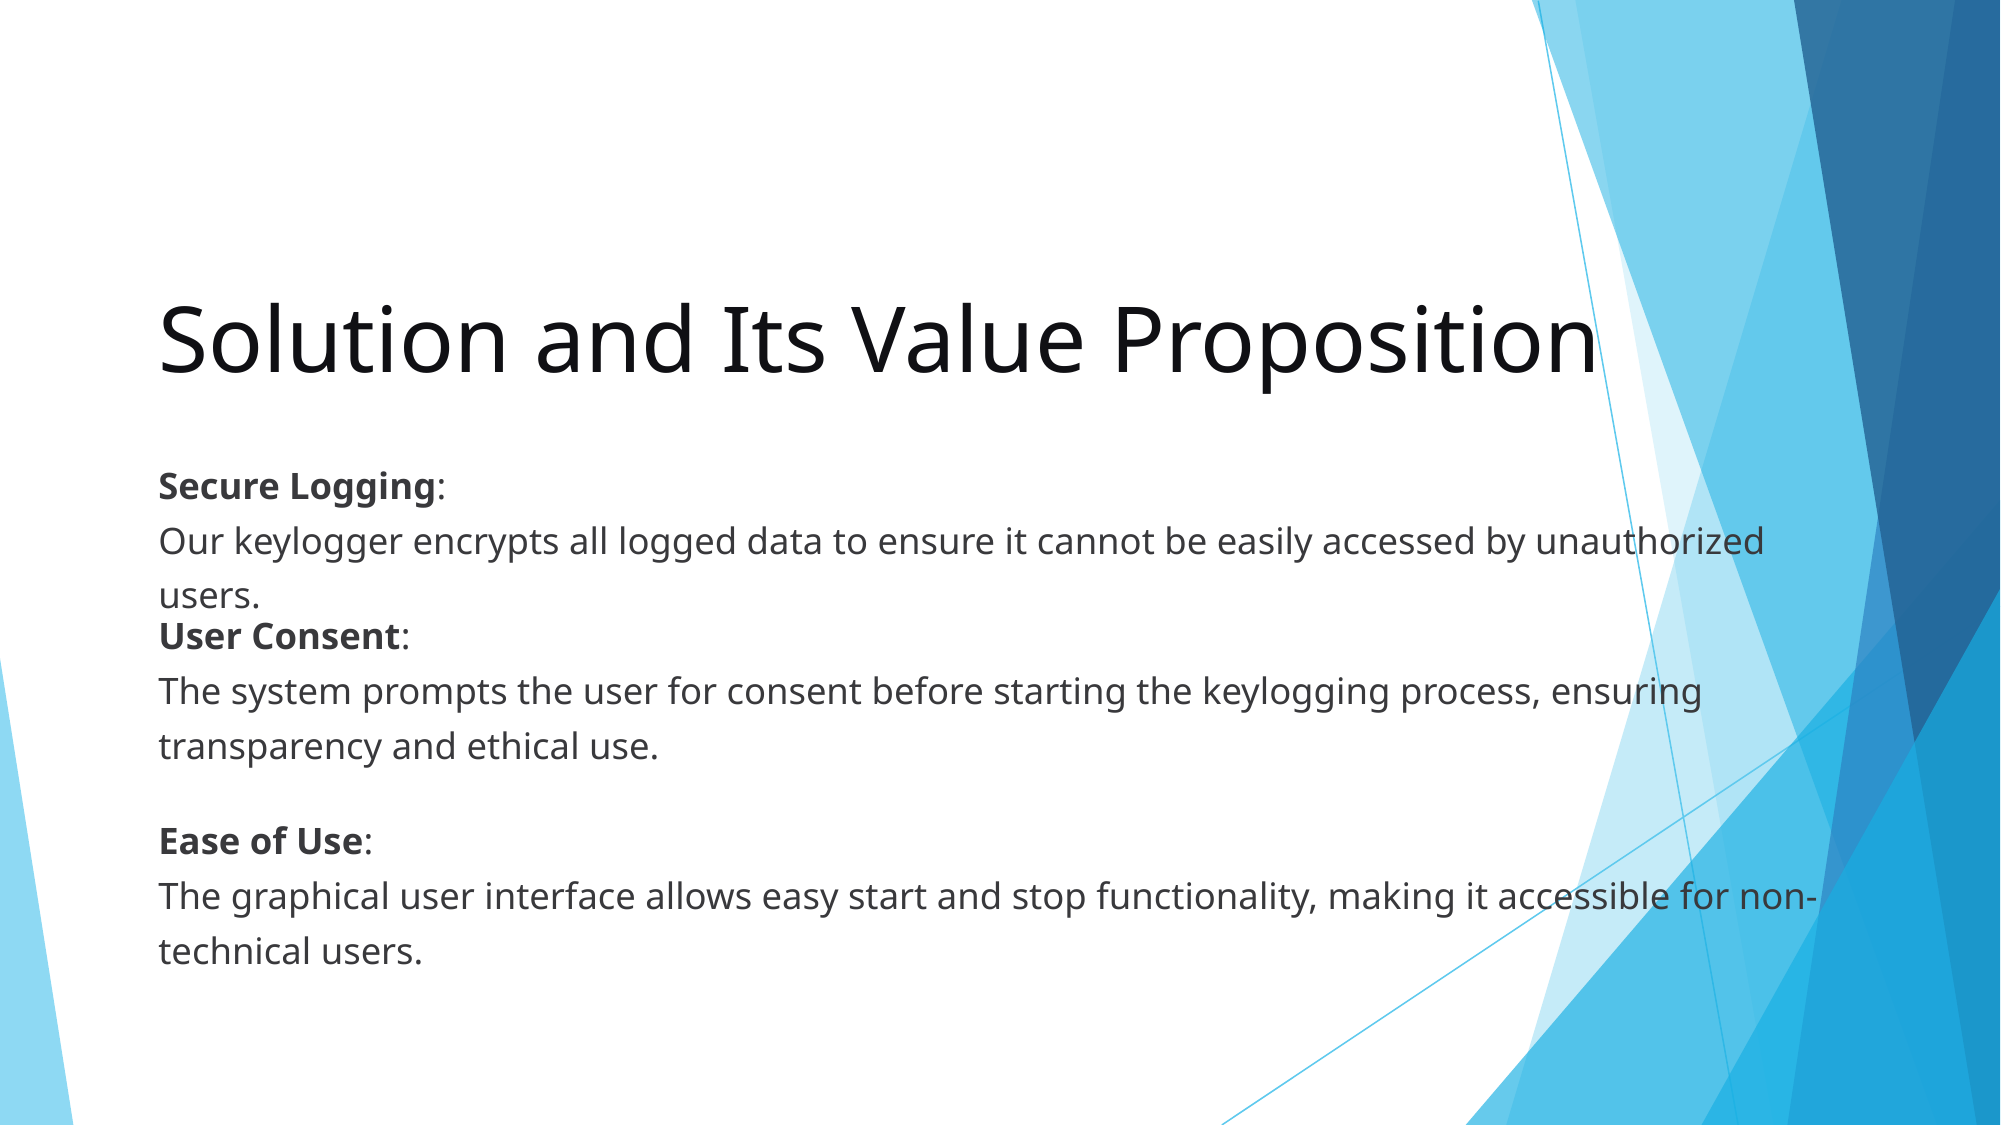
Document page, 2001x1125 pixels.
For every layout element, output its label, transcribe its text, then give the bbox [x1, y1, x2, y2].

text_box Secure Logging: Our keylogger encrypts all logged data to ensure it cannot be easily accessed by unauthorized users. [143, 455, 1875, 565]
text_box Ease of Use: The graphical user interface allows easy start and stop functionality, making it accessible for non-technical users. [143, 811, 1875, 975]
text_box Solution and Its Value Proposition [143, 268, 1595, 383]
text_box User Consent: The system prompts the user for consent before starting the keylogging process, ensuring transparency and ethical use. [143, 606, 1875, 770]
